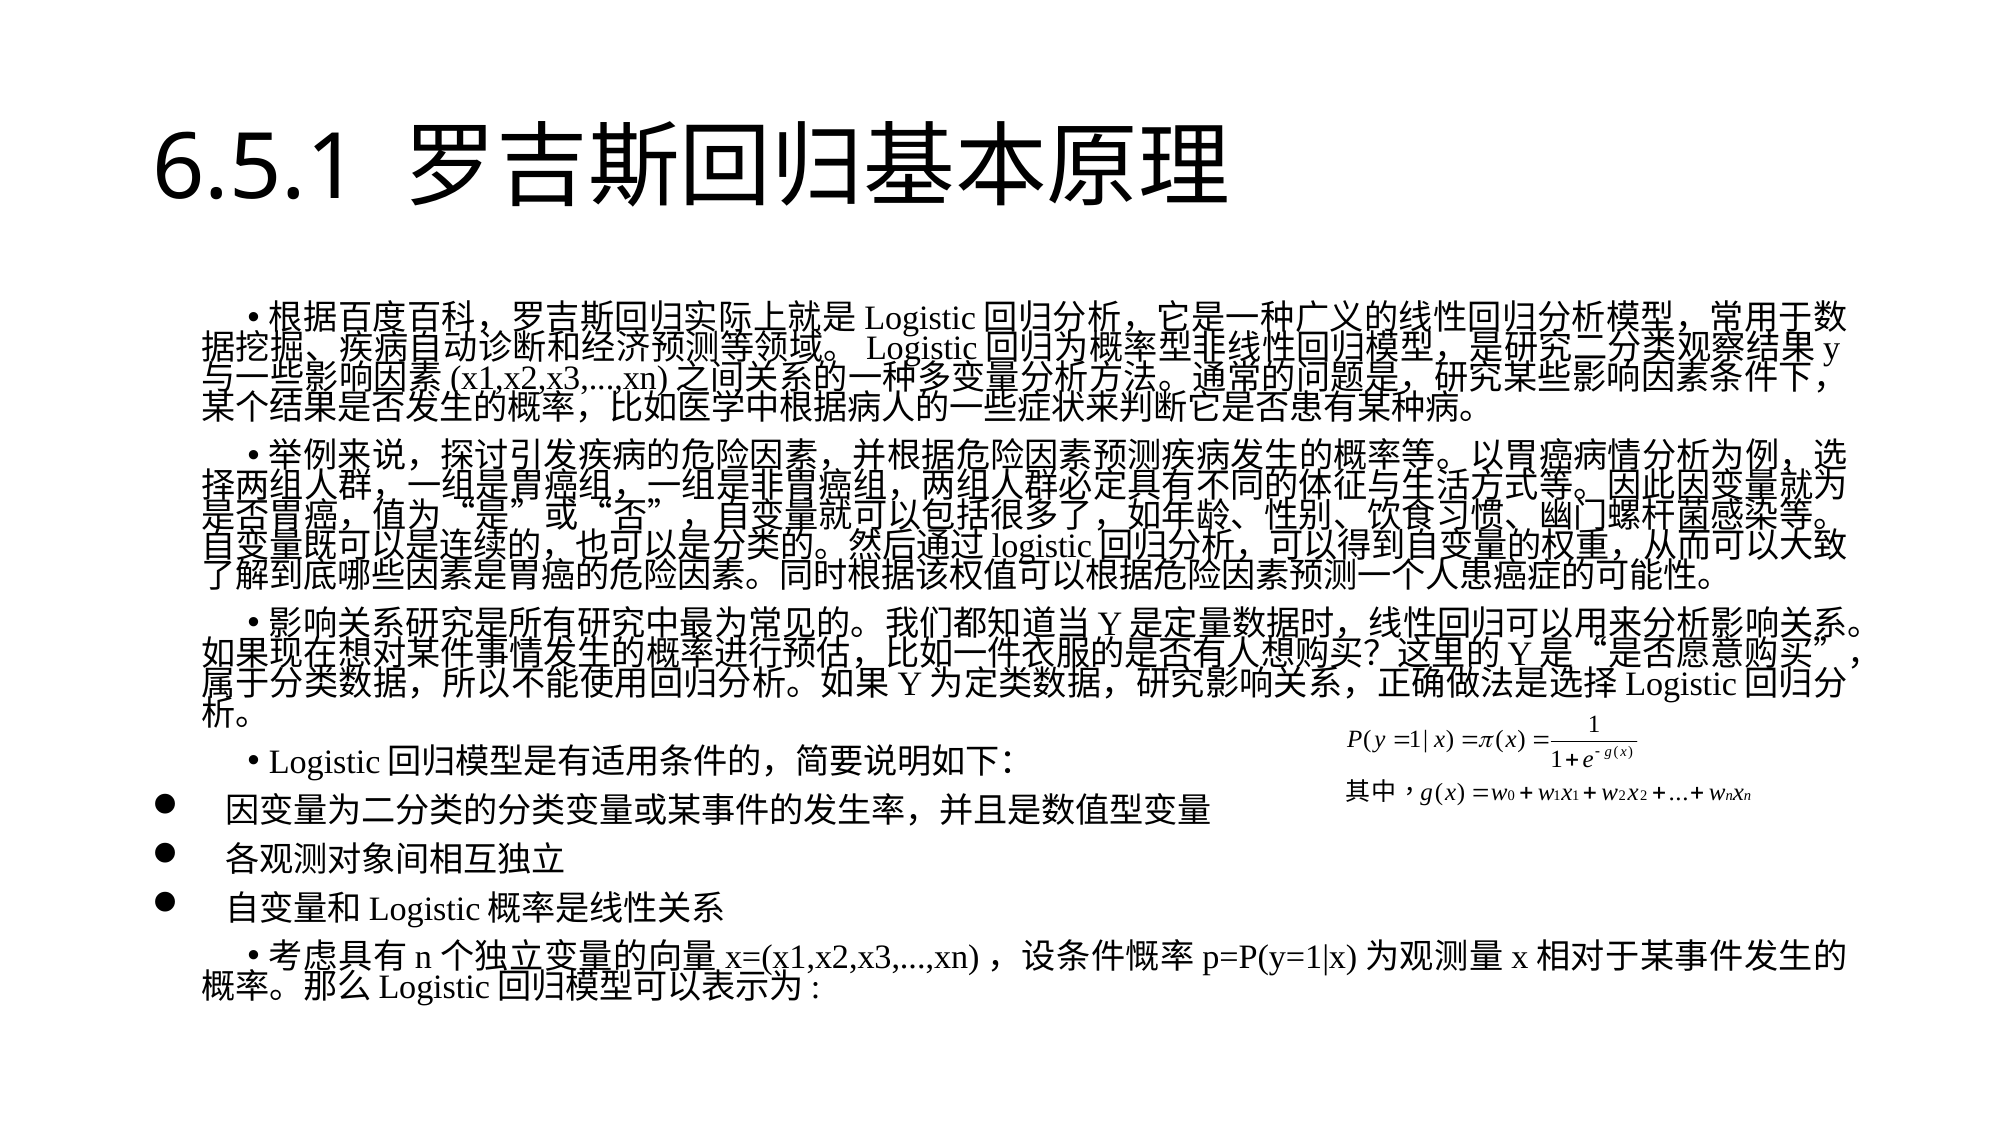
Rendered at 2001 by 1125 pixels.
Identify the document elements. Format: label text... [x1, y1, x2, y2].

list 根据百度百科，罗吉斯回归实际上就是Logistic回归分析，它是一种广义的线性回归分析模型，常用于数据挖掘、疾病自动诊断和经济预测等领域。Logistic回归为概率型非线性回归模型，是研究二分类观察结果y与一些影响因素(x1,x2,x3,...,xn)之间关系的一种多变量分析方法。通常的问题是，研究某些影响因素条件下，某个结果是否发生的概率，比如医学中根据病人的一些症状来判断它是否患有某种病。 举例来说，探讨引发疾病的危险因素，并根据危险因素预测疾病发生的概率等。以胃癌病情分析为例，选择两组人群，一组是胃癌组，一组是非胃癌组，两组人群必定具有不同的体征与生活方式等。因此因变量就为是否胃癌，值为“是”或“否”，自变量就可以包括很多了，如年龄、性别、饮食习惯、幽门螺杆菌感染等。自变量既可以是连续的，也可以是分类的。然后通过logistic回归分析，可以得到自变量的权重，从而可以大致了解到底哪些因素是胃癌的危险因素。同时根据该权值可以根据危险因素预测一个人患癌症的可能性。 影响关系研究是所有研究中最为常见的。我们都知道当Y是定量数据时，线性回归可以用来分析影响关系。如果现在想对某件事情发生的概率进行预估，比如一件衣服的是否有人想购买？这里的Y是“是否愿意购买”，属于分类数据，所以不能使用回归分析。如果Y为定类数据，研究影响关系，正确做法是选择Logistic回归分析。 Logistic回归模型是有适用条件的，简要说明如下： 因变量为二分类的分类变量或某事件的发生率，并且是数值型变量 各观测对象间相互独立 自变量和Logistic概率是线性关系 考虑具有n个独立变量的向量x=(x1,x2,x3,...,xn)，设条件慨率p=P(y=1|x)为观测量x相对于某事件发生的概率。那么Logistic回归模型可以表示为: [137, 299, 1863, 1014]
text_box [1342, 707, 1755, 812]
title 6.5.1 罗吉斯回归基本原理 [137, 59, 1863, 278]
text_box [1342, 632, 2000, 708]
